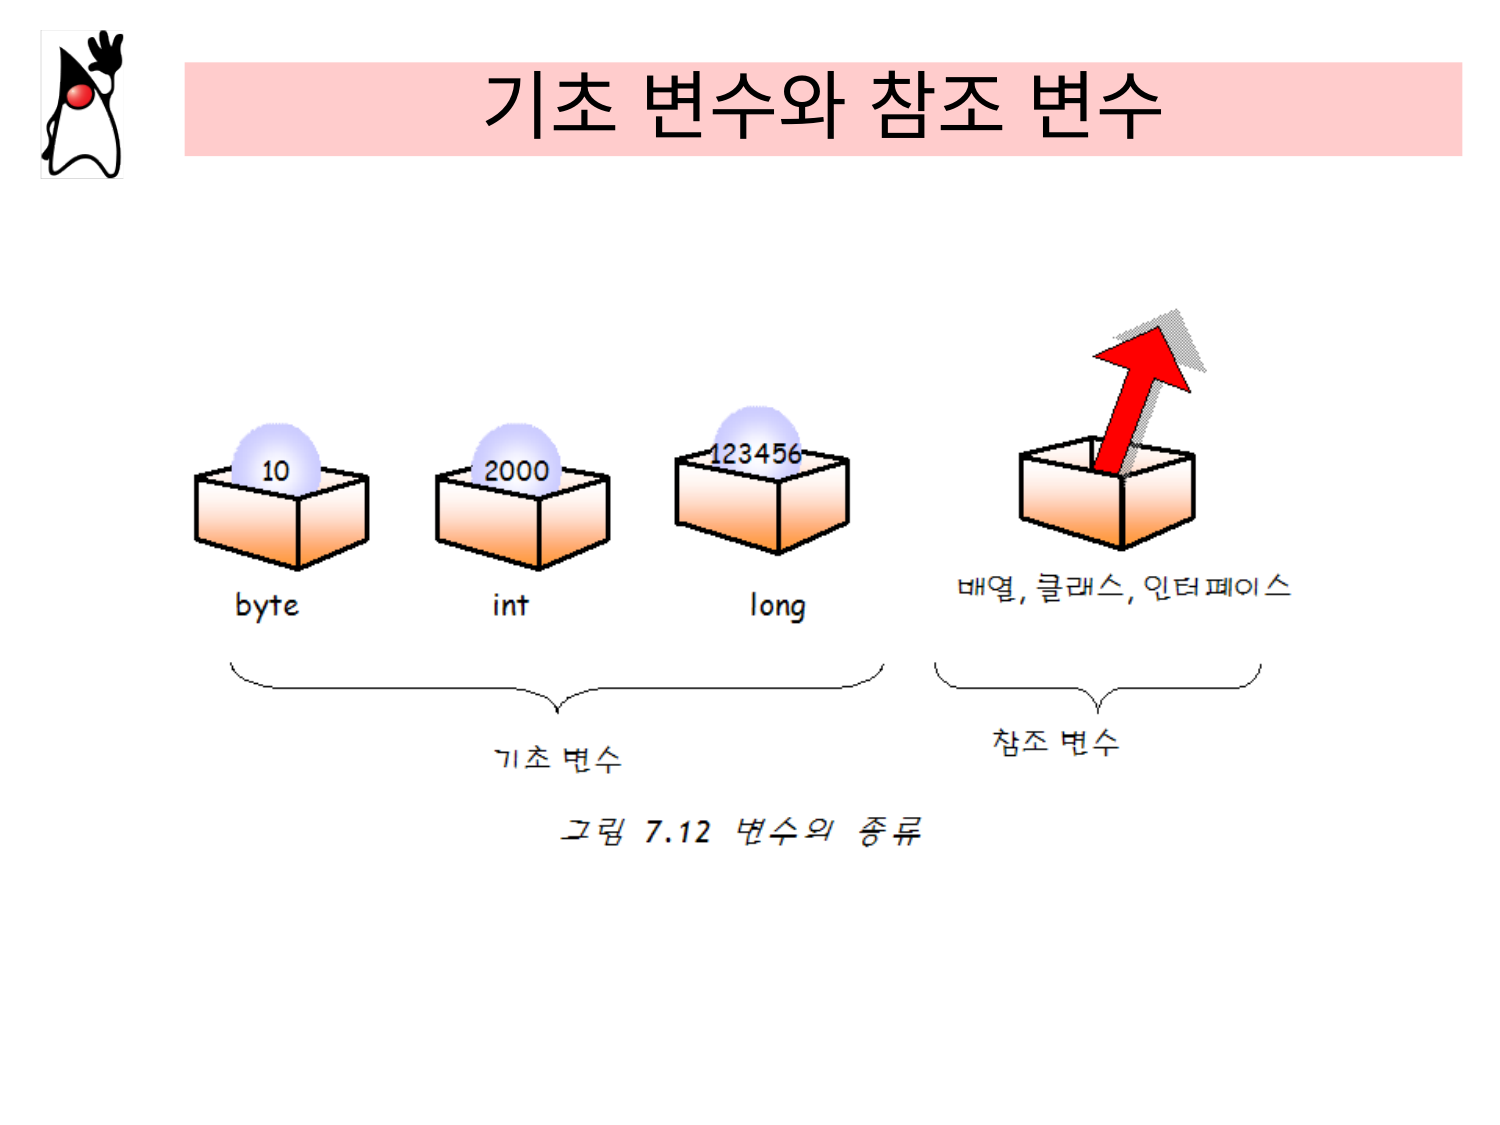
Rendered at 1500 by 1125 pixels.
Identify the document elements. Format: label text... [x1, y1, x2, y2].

title 기초 변수와 참조 변수 [184, 62, 1463, 157]
picture [185, 273, 1315, 852]
picture [39, 30, 124, 179]
